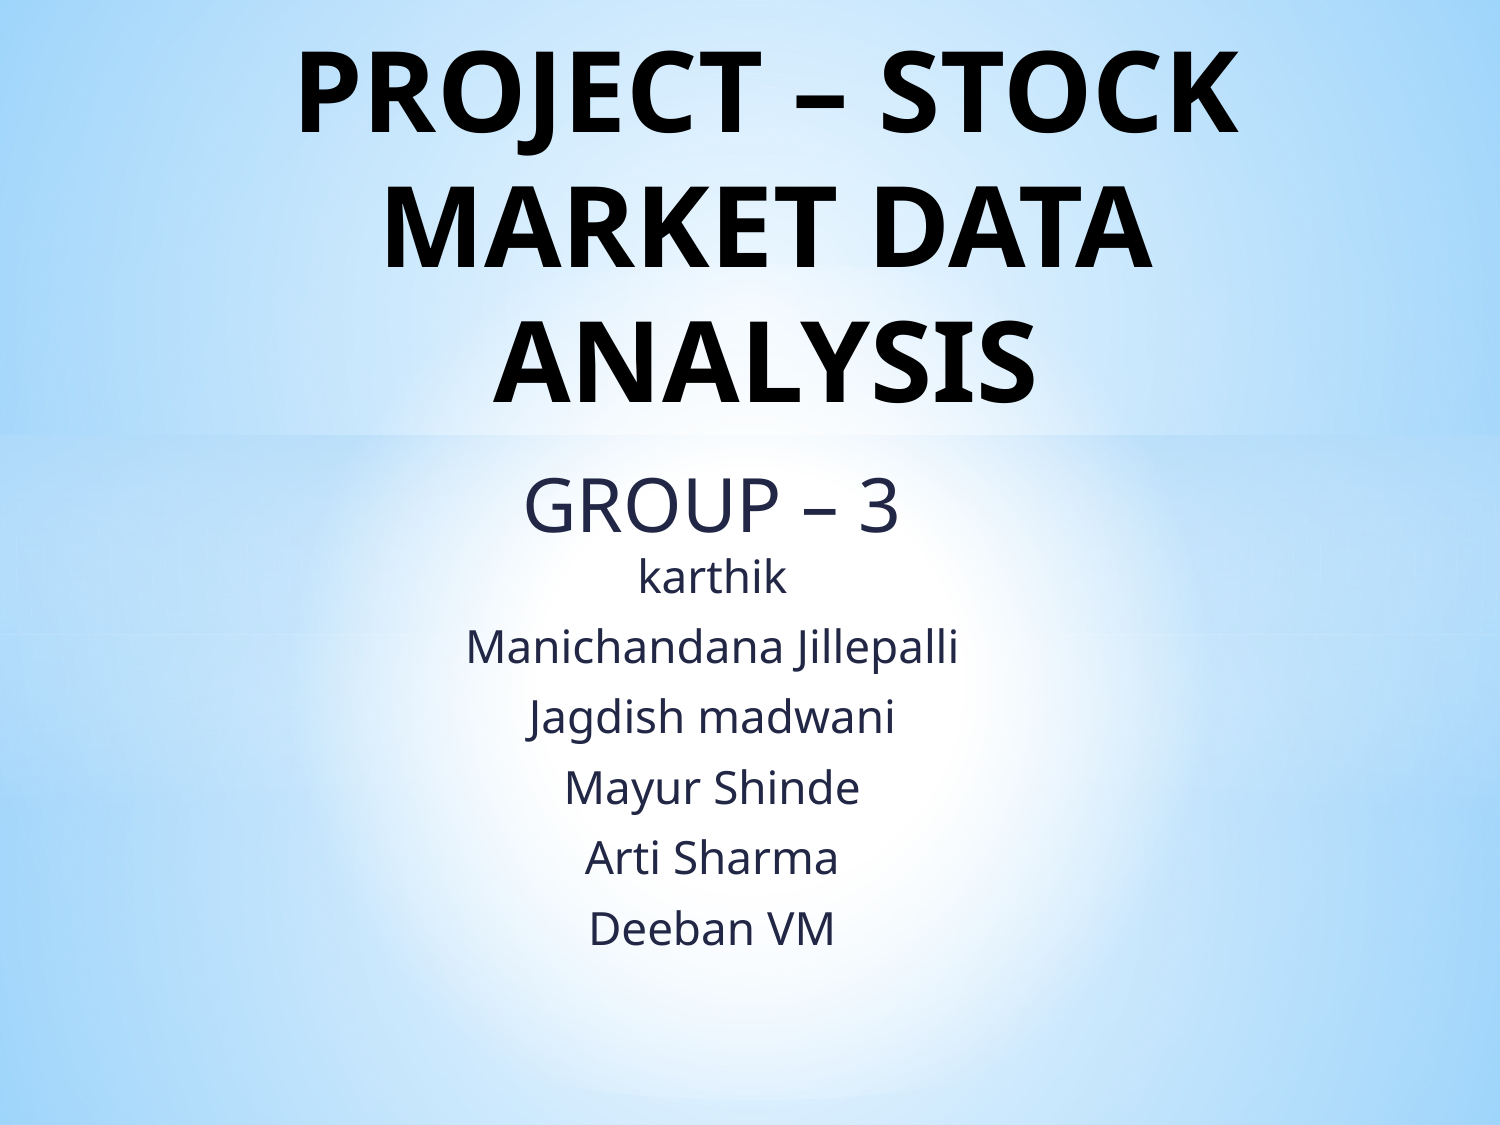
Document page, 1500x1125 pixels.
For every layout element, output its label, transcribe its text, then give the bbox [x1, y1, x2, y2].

subtitle GROUP – 3 karthik Manichandana Jillepalli Jagdish madwani Mayur Shinde Arti Sharma Deeban VM [249, 450, 1175, 1025]
title PROJECT – STOCK MARKET DATA ANALYSIS [162, 12, 1340, 307]
